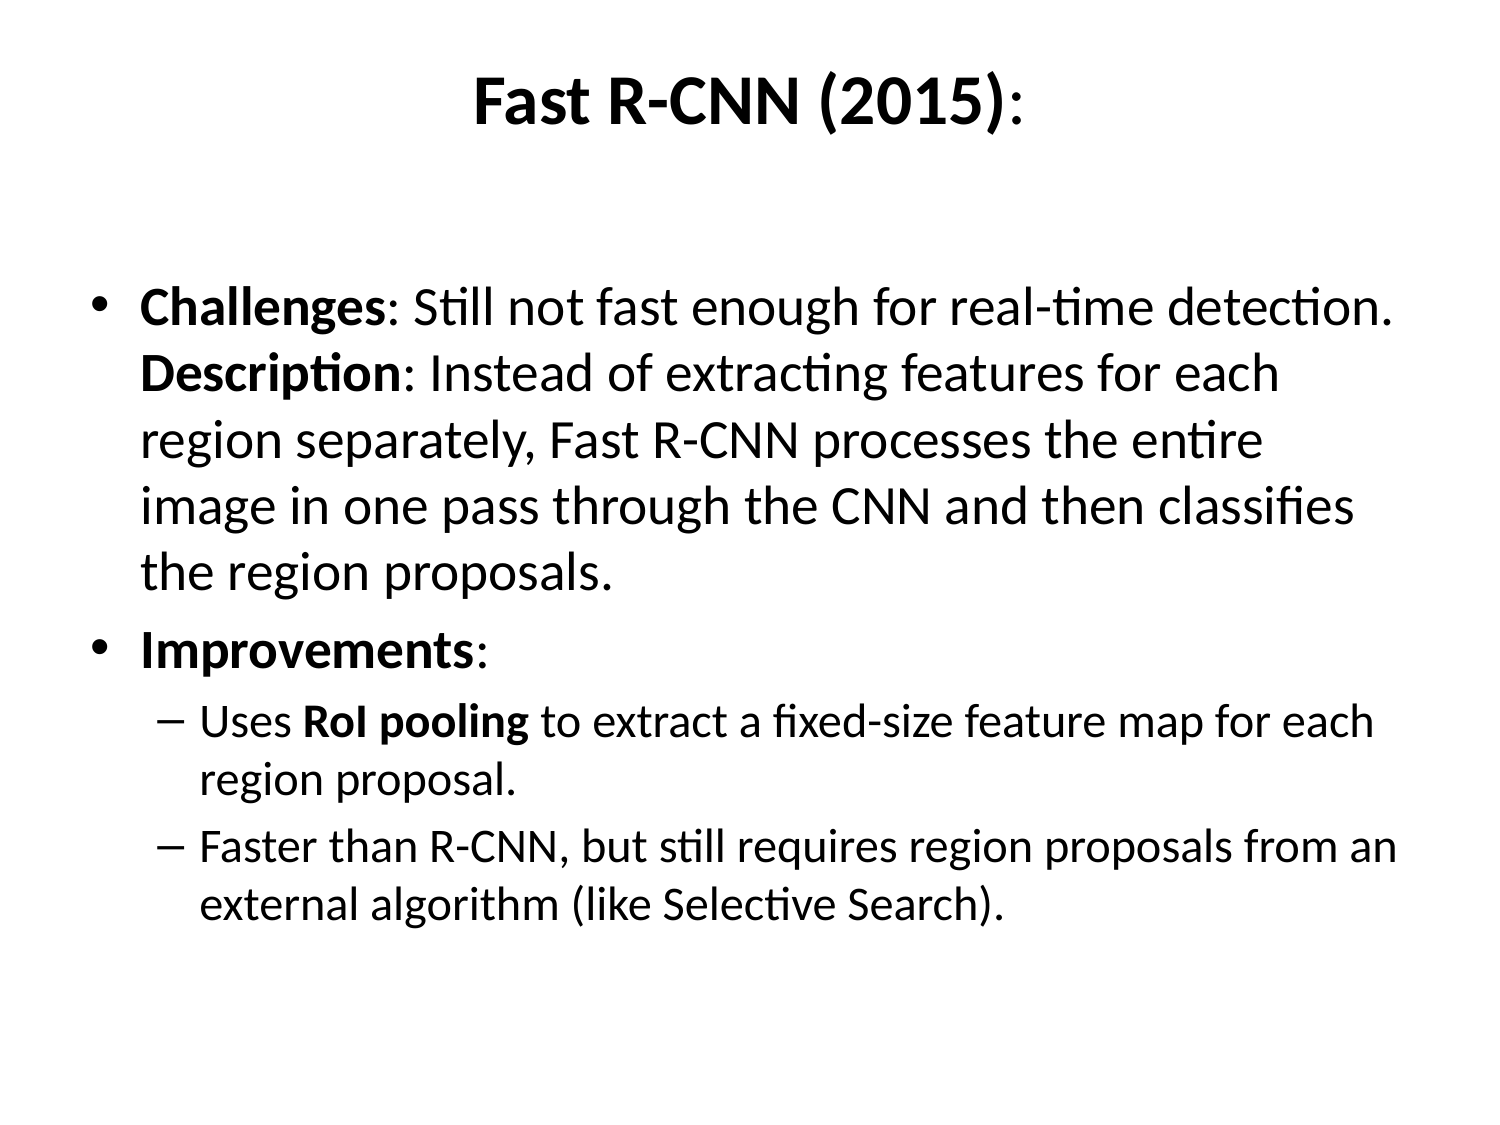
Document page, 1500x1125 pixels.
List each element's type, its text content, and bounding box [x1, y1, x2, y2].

list Challenges: Still not fast enough for real-time detection. Description: Instead of extracting features for each region separately, Fast R-CNN processes the entire image in one pass through the CNN and then classifies the region proposals. Improvements: Uses RoI pooling to extract a fixed-size feature map for each region proposal. Faster than R-CNN, but still requires region proposals from an external algorithm (like Selective Search). [75, 262, 1425, 1005]
title Fast R-CNN (2015): [75, 45, 1425, 233]
